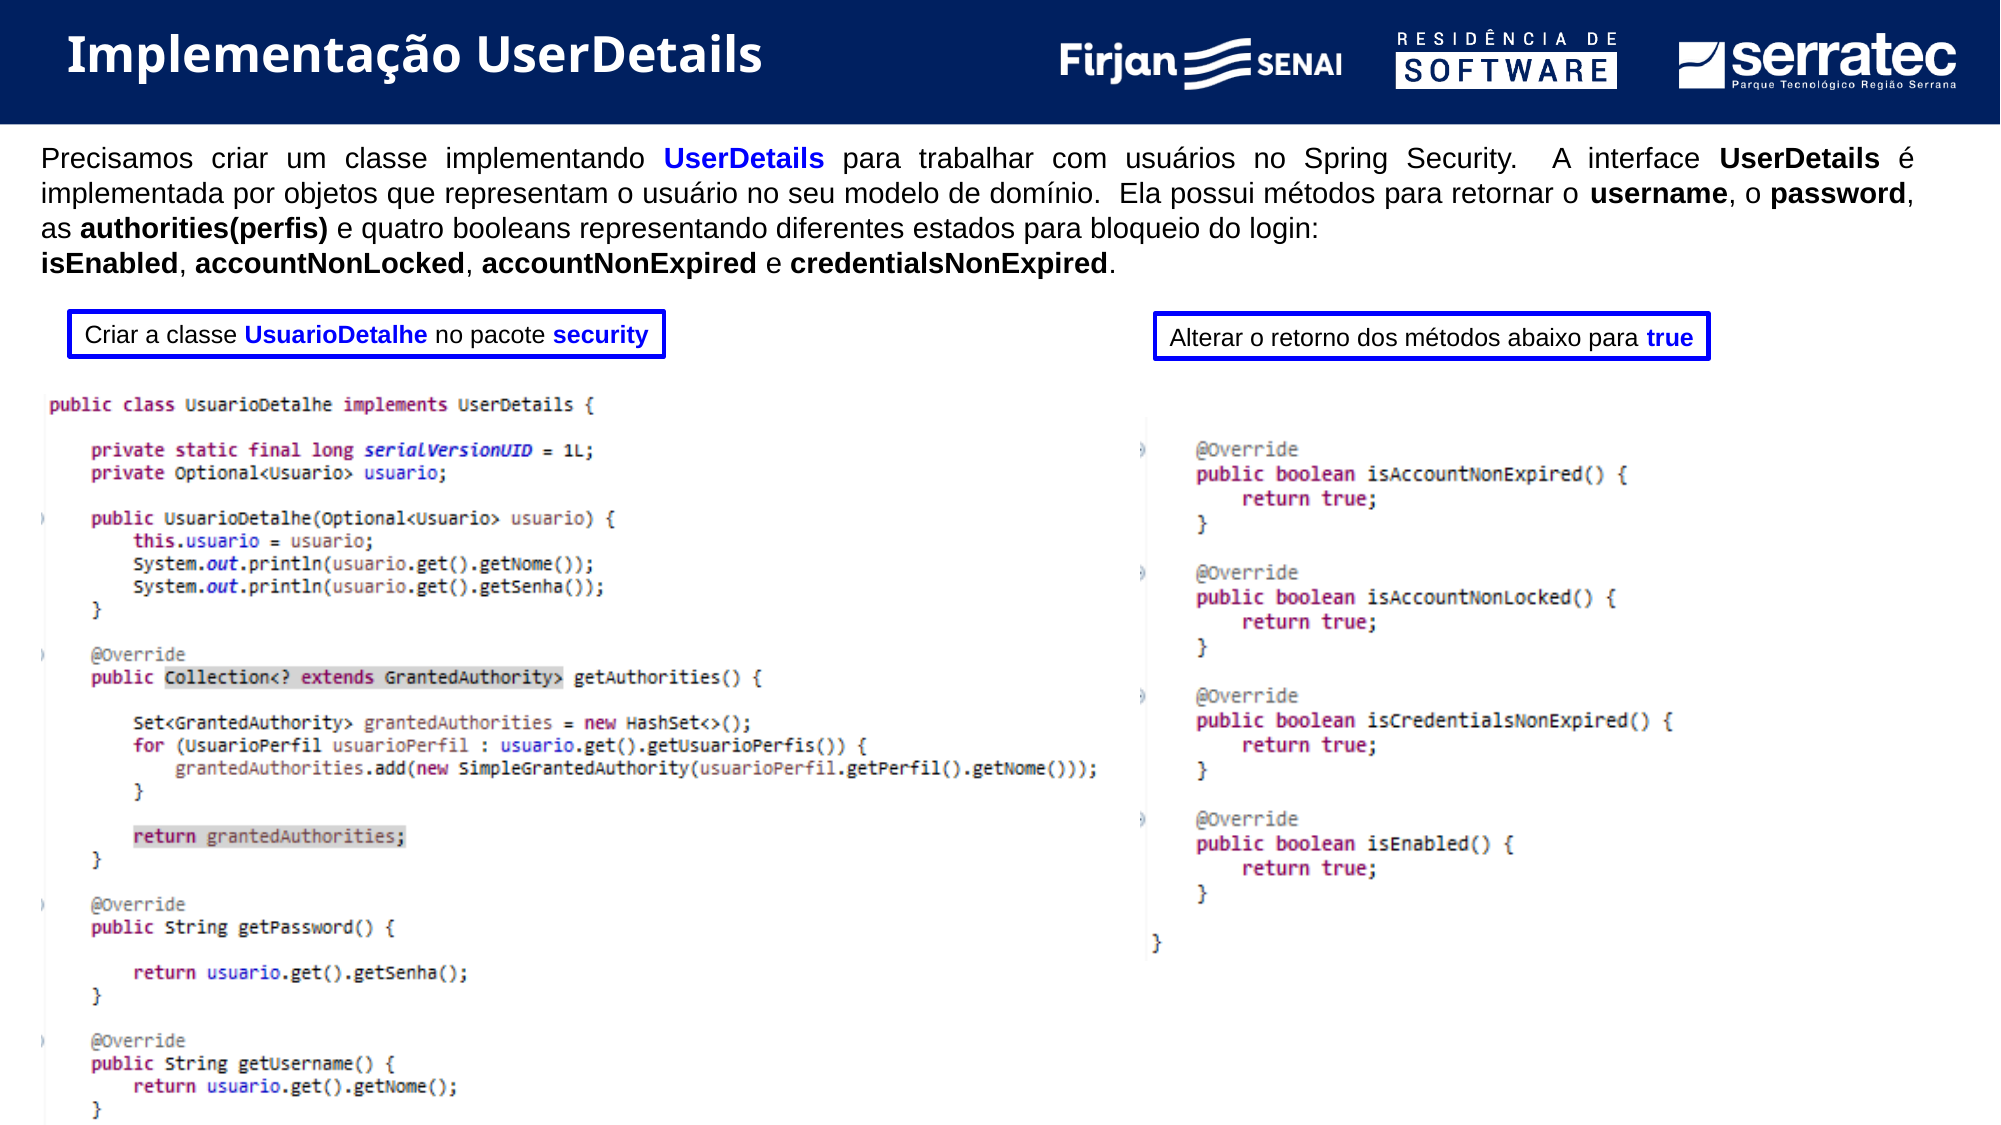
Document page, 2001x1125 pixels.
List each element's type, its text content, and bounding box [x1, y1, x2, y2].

text_box Criar a classe UsuarioDetalhe no pacote security [69, 311, 664, 357]
text_box Implementação UserDetails [52, 14, 847, 90]
picture [41, 394, 1118, 1125]
picture [1029, 19, 1652, 109]
text_box Precisamos criar um classe implementando UserDetails para trabalhar com usuários no Spring Security. A interface UserDetails é implementada por objetos que representam o usuário no seu modelo de domínio. Ela possui métodos para retornar o username, o password, as authorities(perfis) e quatro booleans representando diferentes estados para bloqueio do login: isEnabled, accountNonLocked, accountNonExpired e credentialsNonExpired. [25, 131, 1930, 322]
text_box Alterar o retorno dos métodos abaixo para true [1154, 313, 1709, 359]
text_box [0, 0, 2000, 126]
picture [1679, 33, 1956, 90]
picture [1140, 417, 1680, 961]
